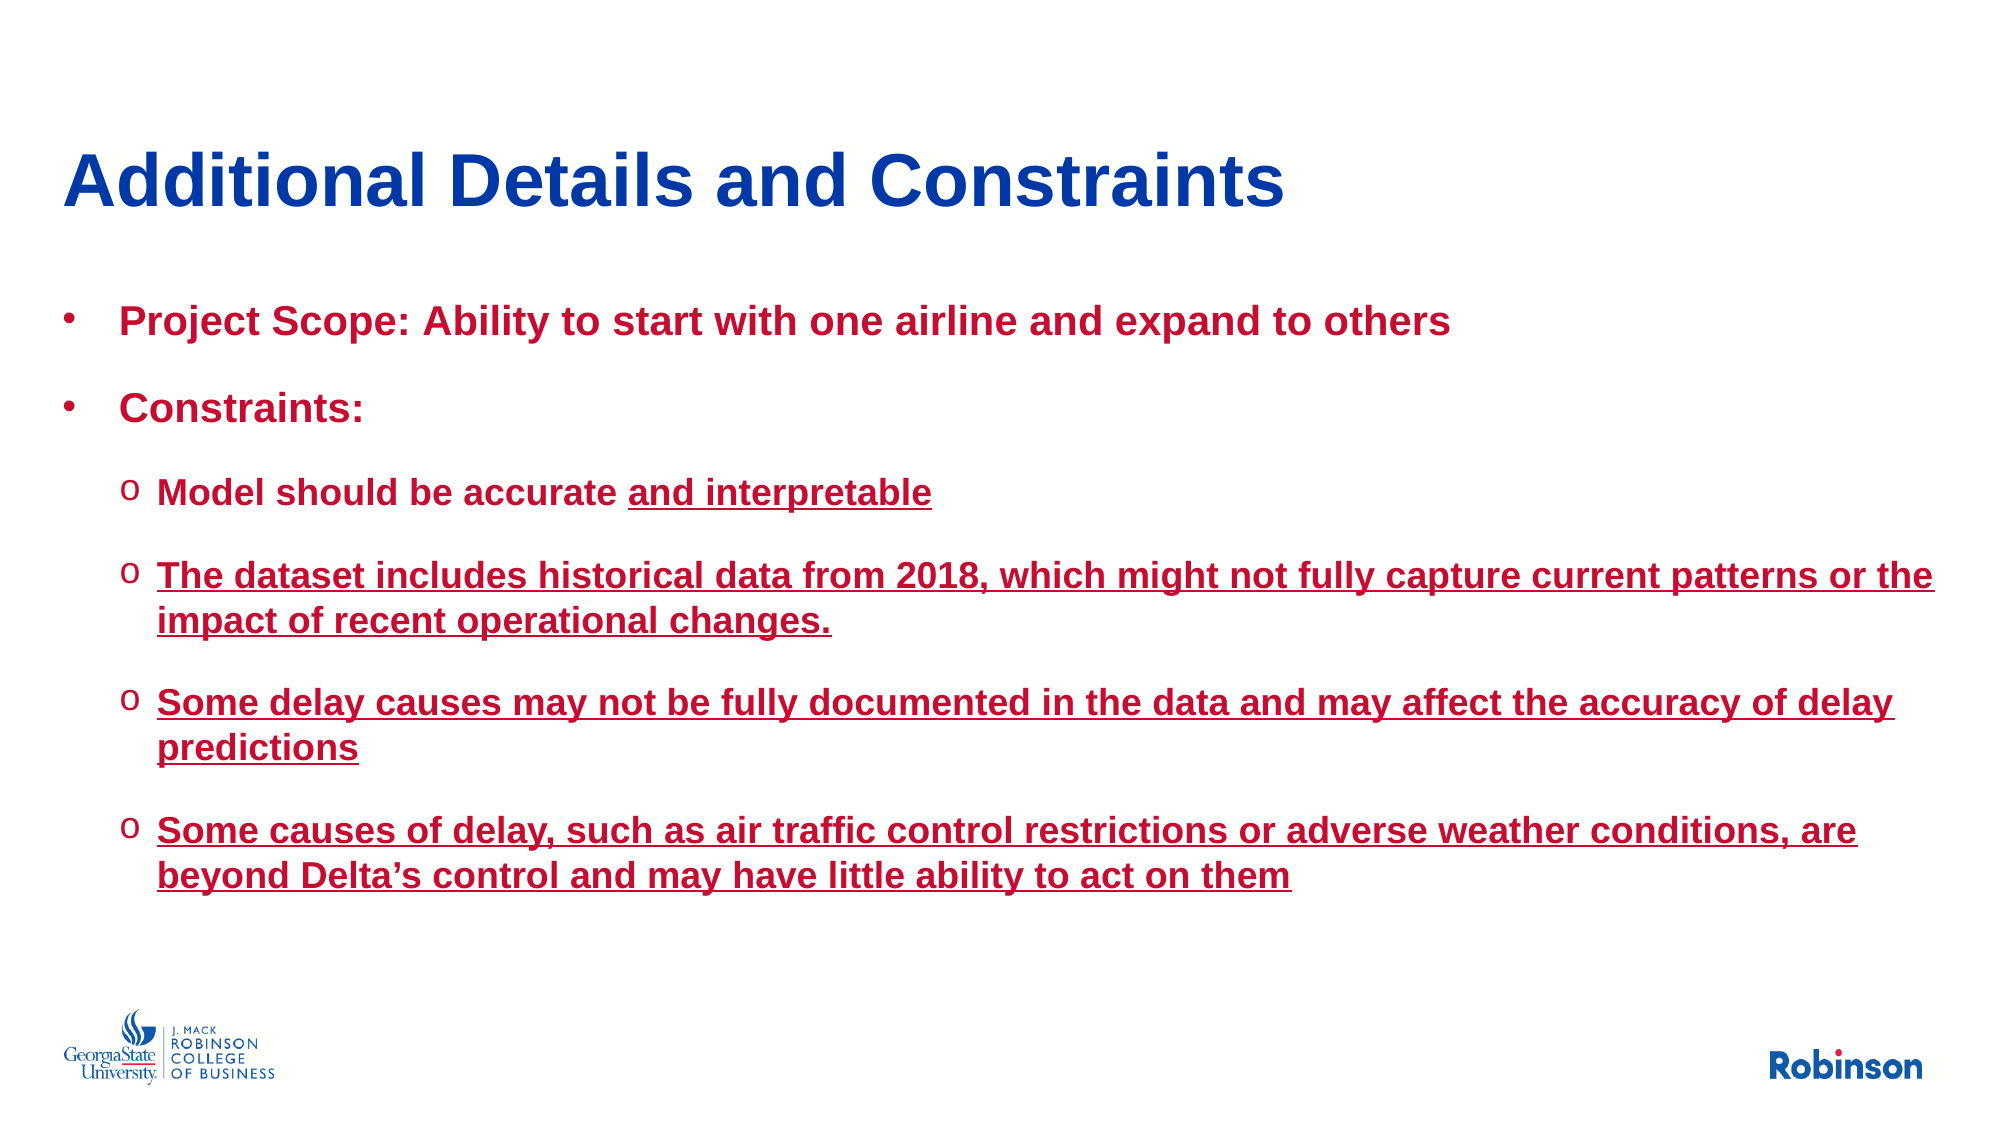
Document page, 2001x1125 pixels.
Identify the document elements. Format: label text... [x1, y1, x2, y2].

picture [1770, 1049, 1922, 1079]
list Project Scope: Ability to start with one airline and expand to others Constraints: Model should be accurate and interpretable The dataset includes historical data from 2018, which might not fully capture current patterns or the impact of recent operational changes. Some delay causes may not be fully documented in the data and may affect the accuracy of delay predictions Some causes of delay, such as air traffic control restrictions or adverse weather conditions, are beyond Delta’s control and may have little ability to act on them [62, 293, 1938, 978]
title Additional Details and Constraints [62, 141, 1938, 223]
picture [64, 1009, 274, 1085]
